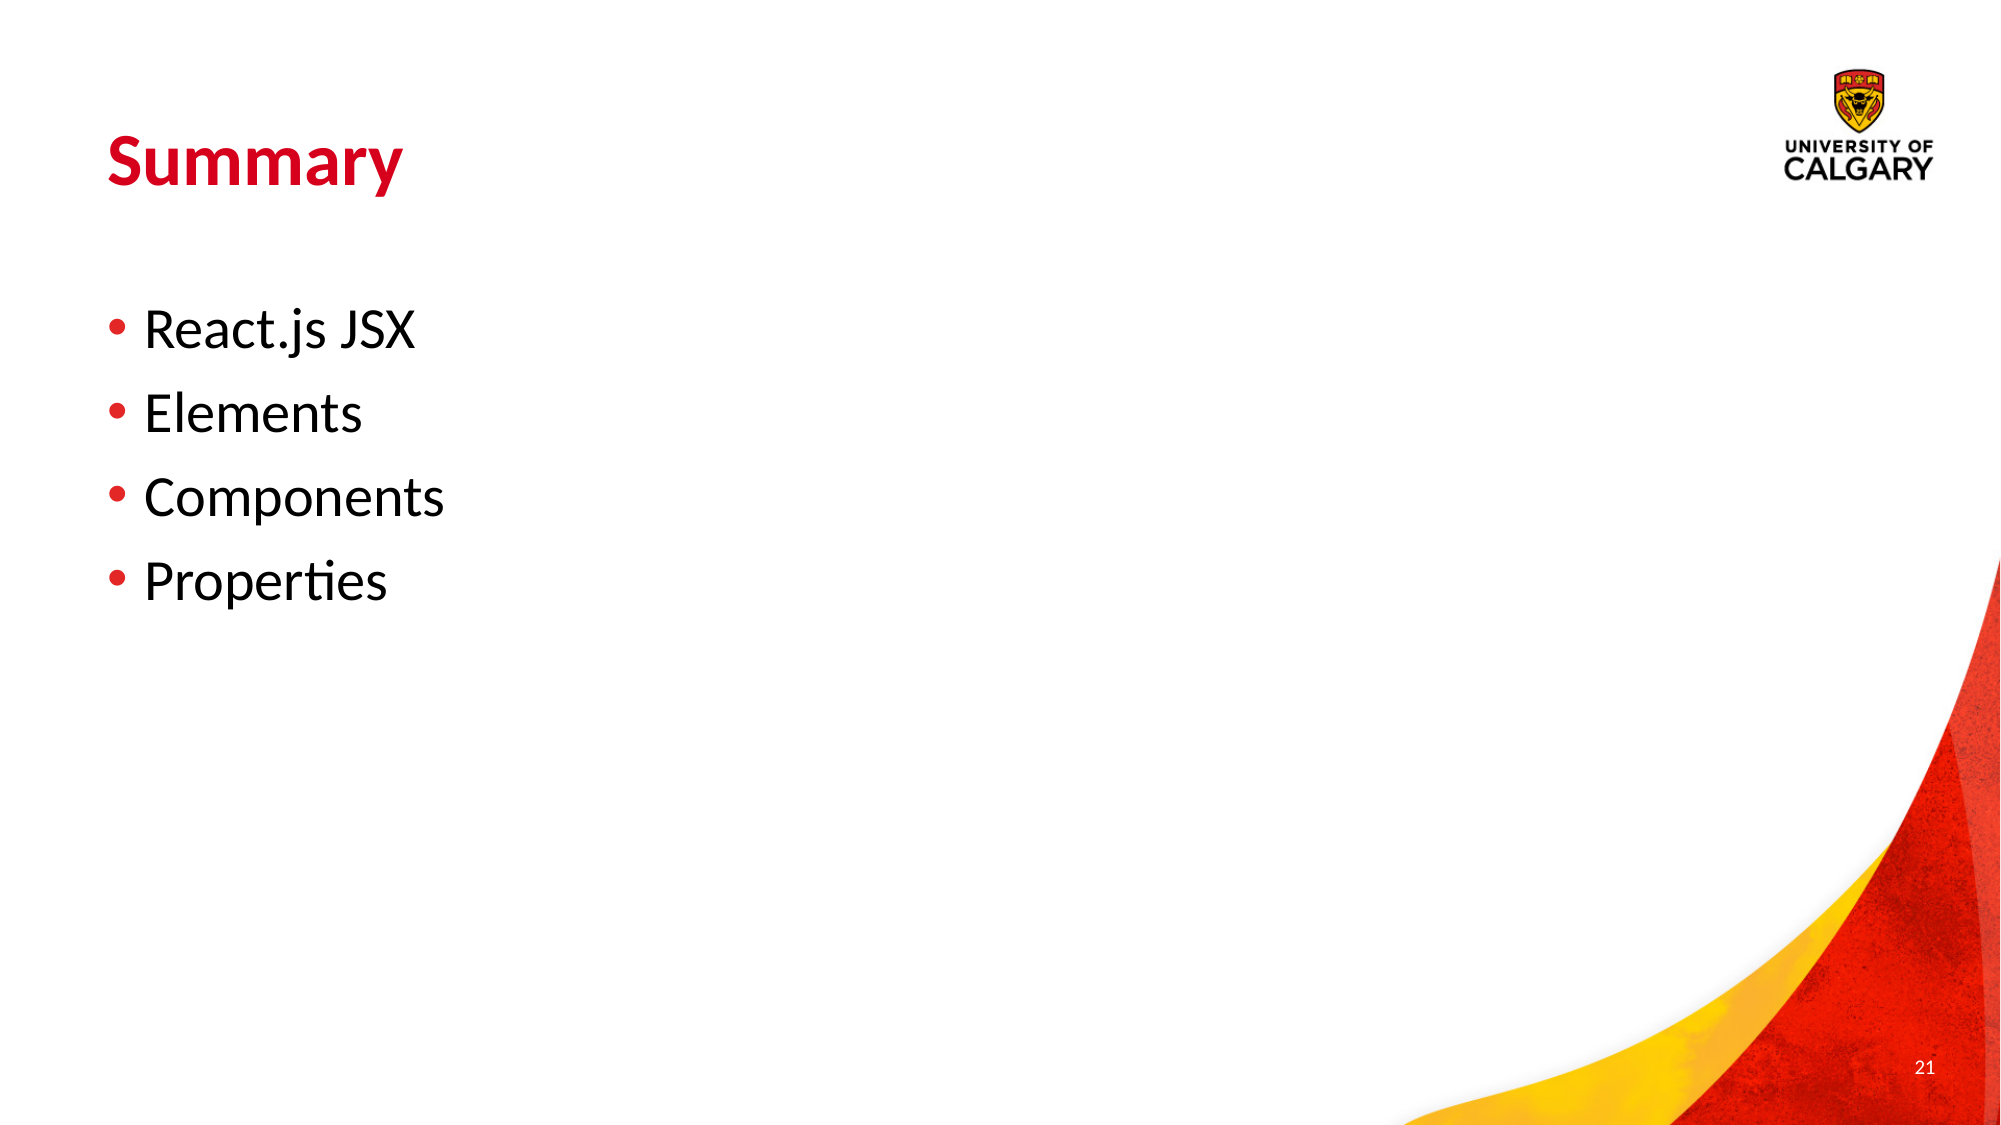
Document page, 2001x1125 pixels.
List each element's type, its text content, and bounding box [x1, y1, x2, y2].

title Summary [92, 76, 1688, 246]
picture [0, 0, 2001, 1125]
list React.js JSX Elements Components Properties [92, 290, 1688, 966]
slide_number 21 [1500, 1046, 1951, 1107]
